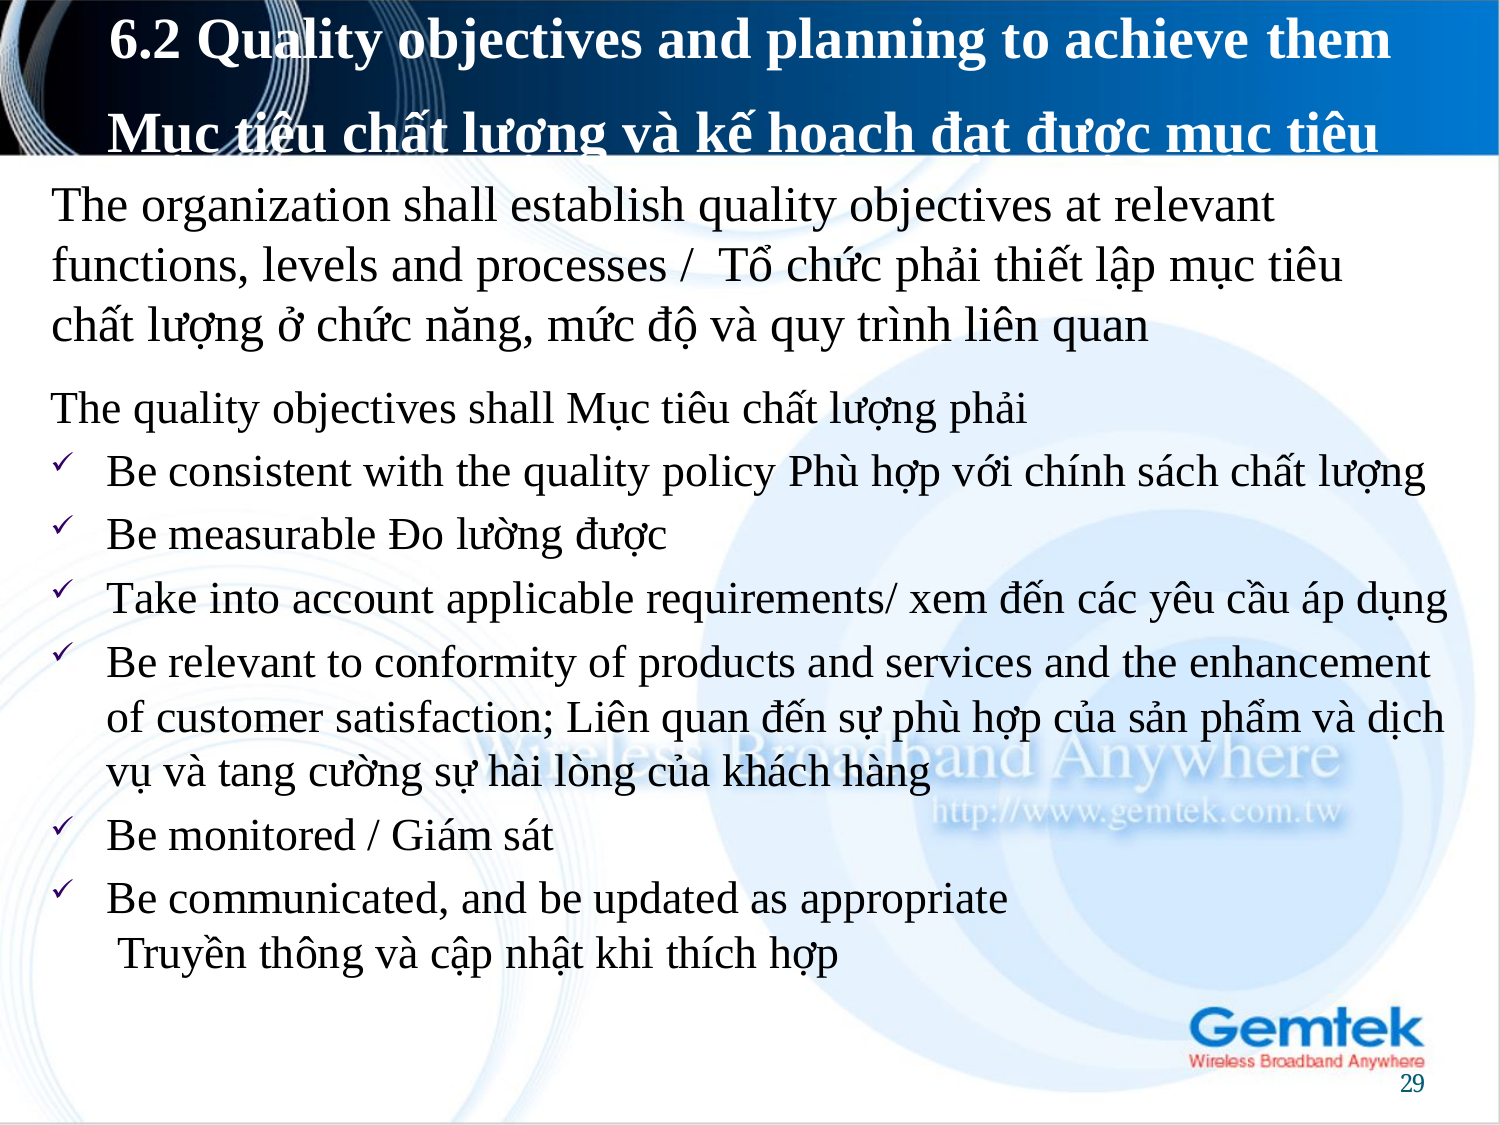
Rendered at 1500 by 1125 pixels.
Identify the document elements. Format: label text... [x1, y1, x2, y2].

picture [0, 165, 1500, 1125]
text_box The organization shall establish quality objectives at relevant functions, levels and processes / Tổ chức phải thiết lập mục tiêu chất lượng ở chức năng, mức độ và quy trình liên quan [49, 169, 1376, 352]
text_box The quality objectives shall Mục tiêu chất lượng phải Be consistent with the quality policy Phù hợp với chính sách chất lượng Be measurable Đo lường được Take into account applicable requirements/ xem đến các yêu cầu áp dụng Be relevant to conformity of products and services and the enhancement of customer satisfaction; Liên quan đến sự phù hợp của sản phẩm và dịch vụ và tang cường sự hài lòng của khách hàng Be monitored / Giám sát Be communicated, and be updated as appropriate Truyền thông và cập nhật khi thích hợp [48, 366, 1452, 1042]
title 6.2 Quality objectives and planning to achieve them Mục tiêu chất lượng và kế hoạch đạt được mục tiêu [0, 0, 1500, 165]
text_box 29 [1393, 1075, 1432, 1102]
